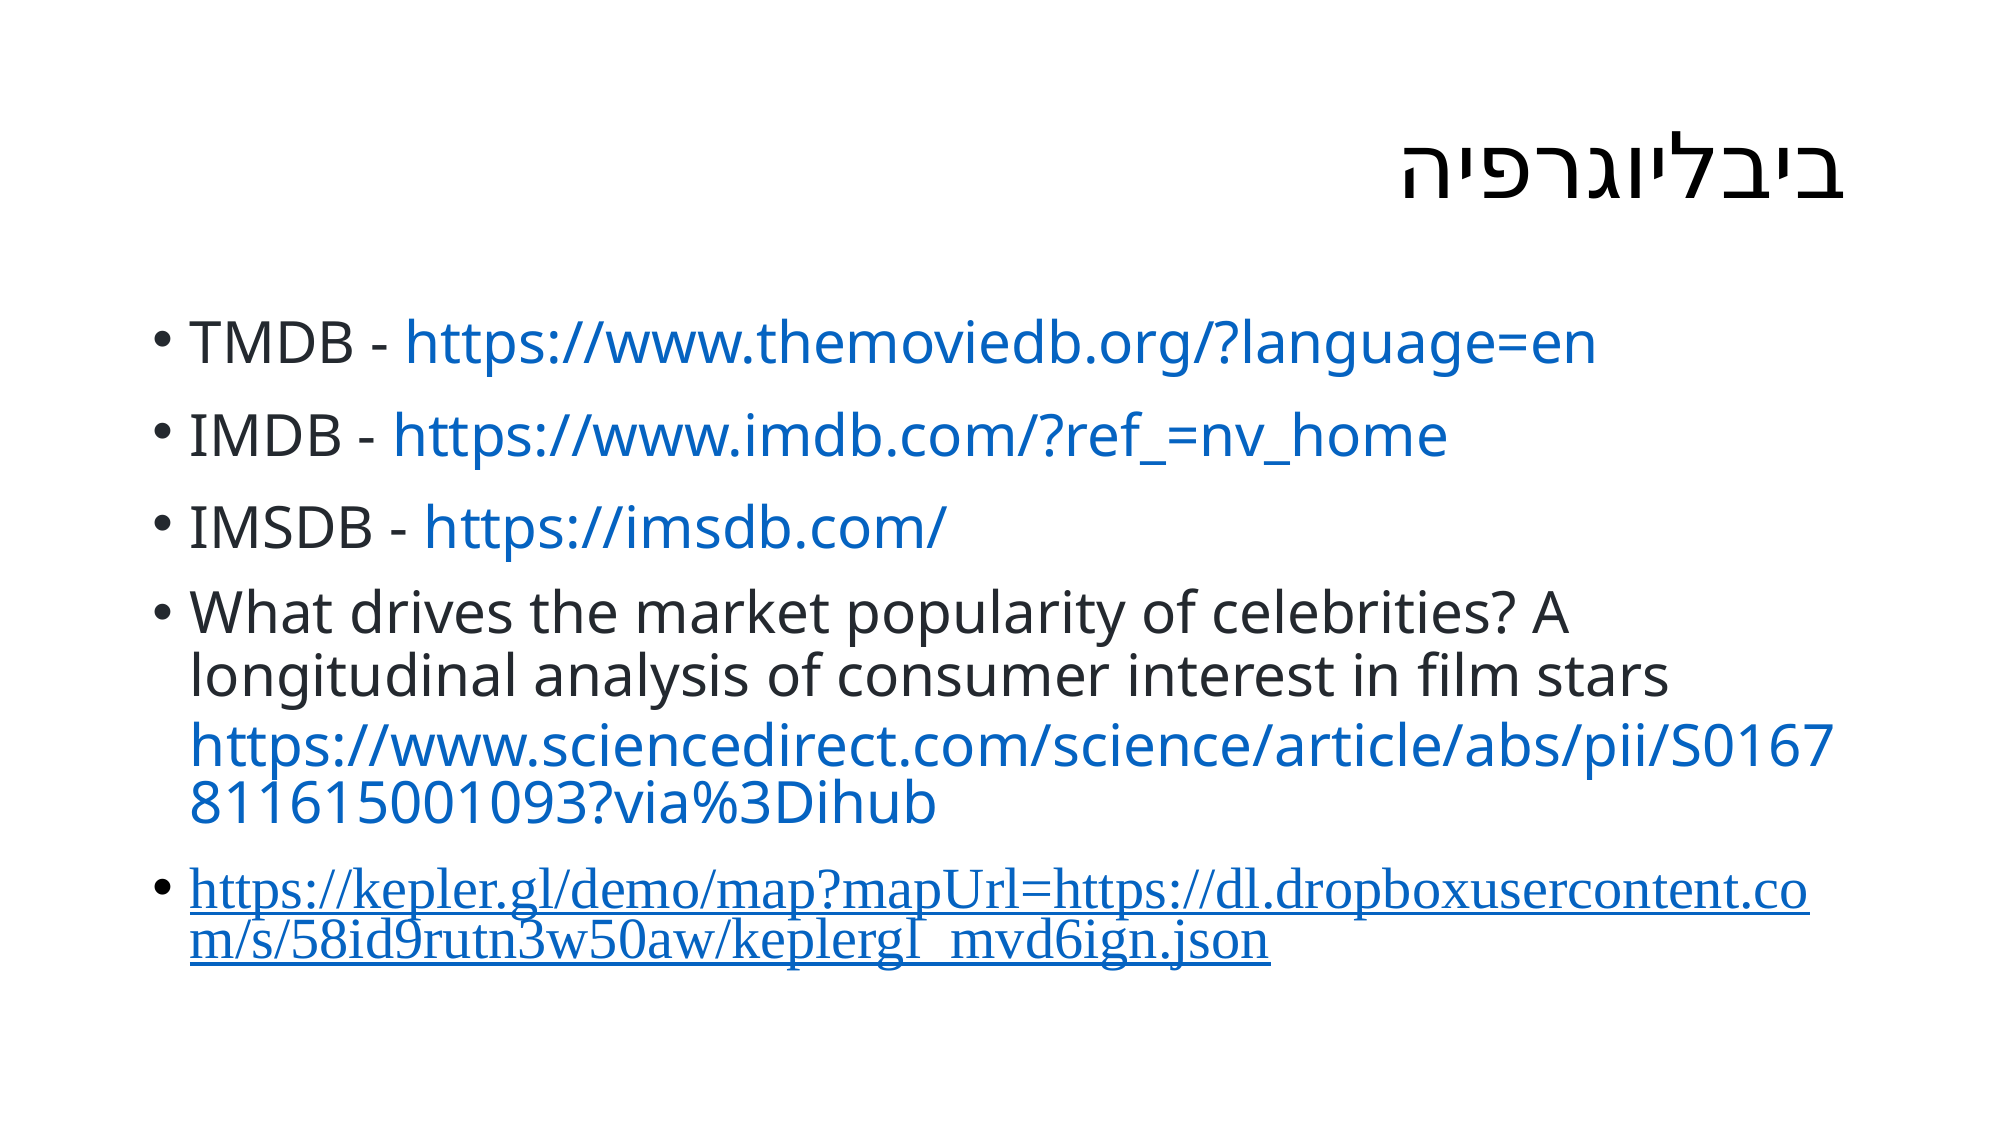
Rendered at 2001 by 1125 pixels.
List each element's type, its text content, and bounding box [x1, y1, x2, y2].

title ביבליוגרפיה [137, 59, 1863, 278]
list TMDB - https://www.themoviedb.org/?language=en IMDB - https://www.imdb.com/?ref_=nv_home IMSDB - https://imsdb.com/ What drives the market popularity of celebrities? A longitudinal analysis of consumer interest in film stars https://www.sciencedirect.com/science/article/abs/pii/S0167811615001093?via%3Dihub https://kepler.gl/demo/map?mapUrl=https://dl.dropboxusercontent.com/s/58id9rutn3w50aw/keplergl_mvd6ign.json [137, 299, 1863, 1014]
